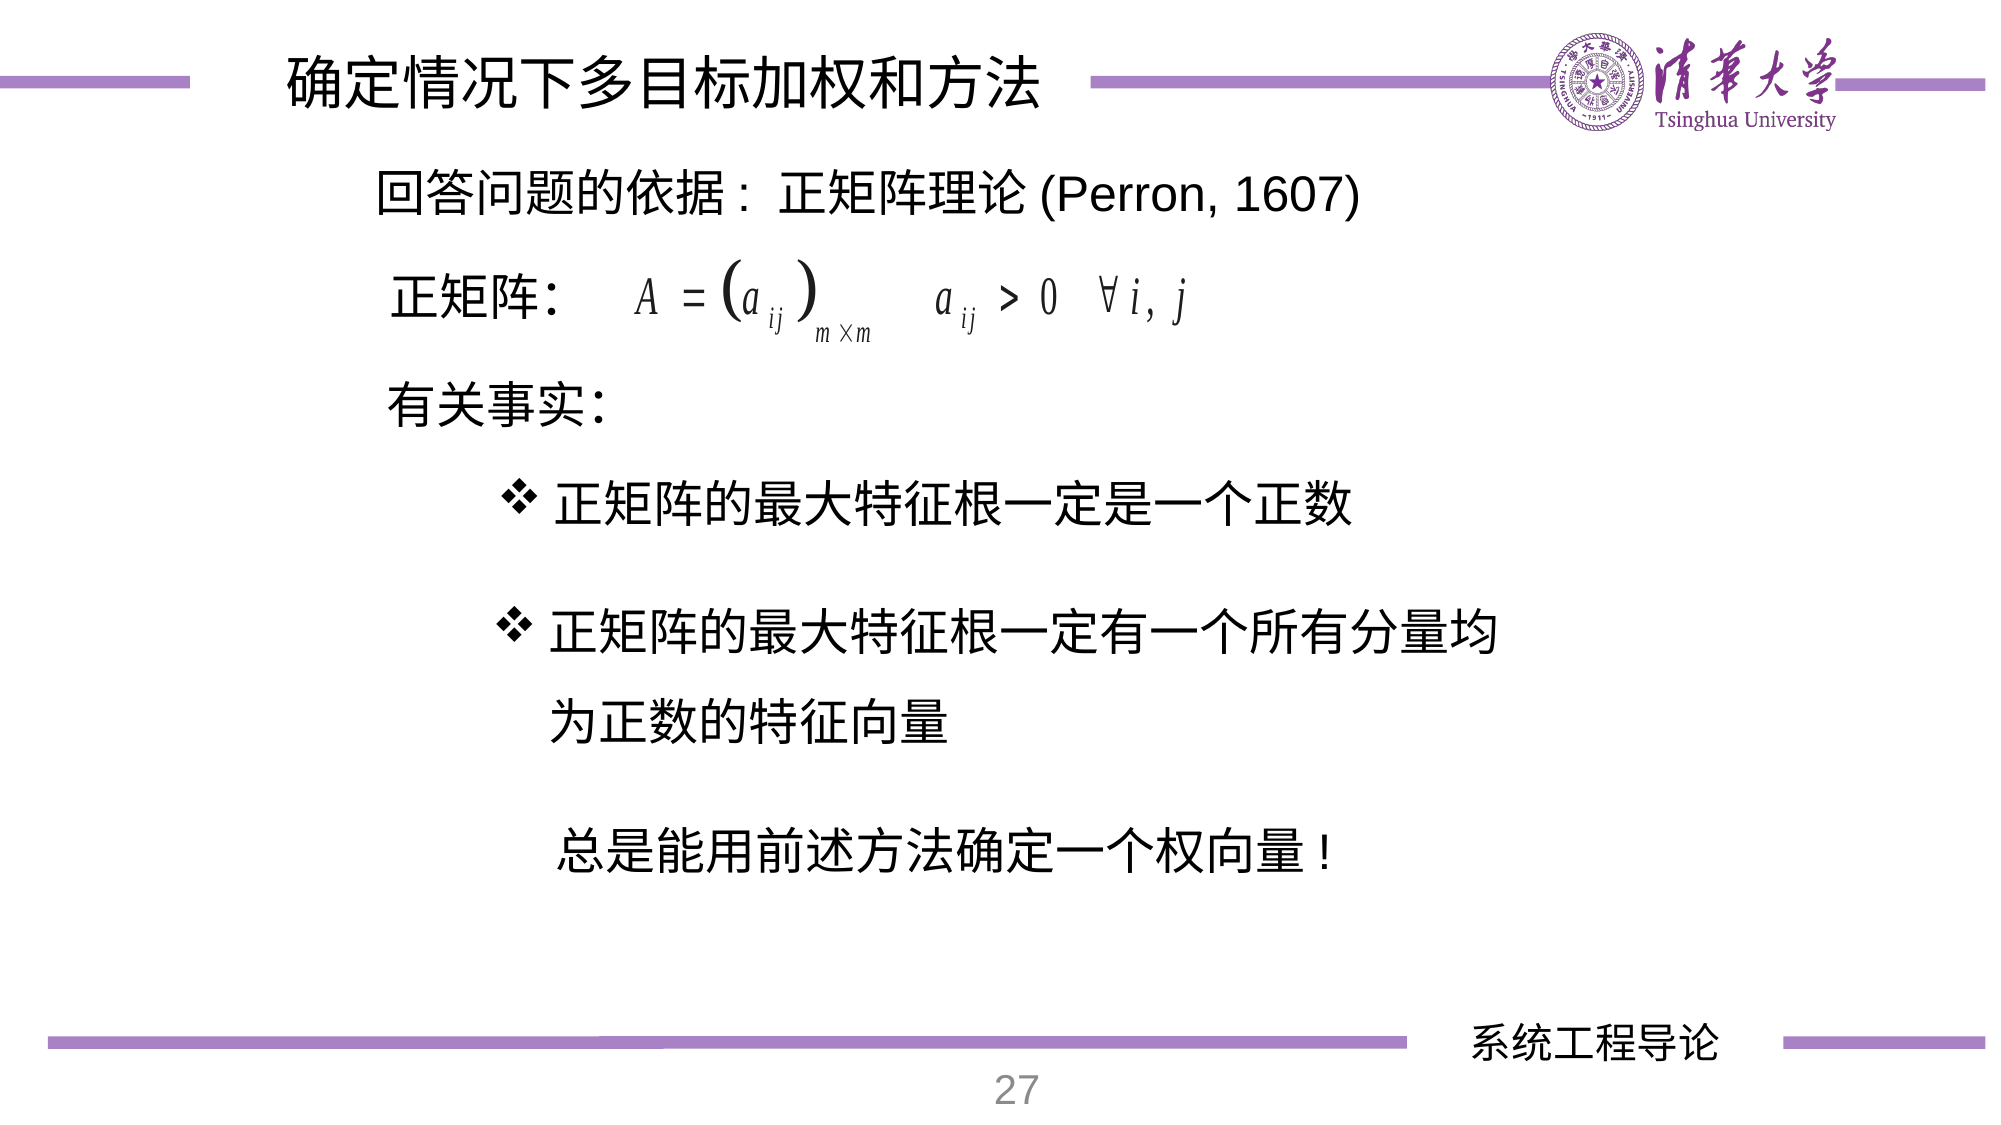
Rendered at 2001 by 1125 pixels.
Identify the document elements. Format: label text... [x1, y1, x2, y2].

text_box 有关事实： [371, 366, 651, 442]
picture [1655, 38, 1836, 131]
text_box 回答问题的依据: 正矩阵理论(Perron, 1607) [360, 154, 1377, 229]
text_box 正矩阵： [374, 257, 605, 333]
text_box 正矩阵的最大特征根一定是一个正数 [482, 464, 1369, 540]
text_box 正矩阵的最大特征根一定有一个所有分量均为正数的特征向量 [477, 563, 1525, 759]
text_box 总是能用前述方法确定一个权向量! [540, 812, 1347, 887]
picture [622, 249, 1199, 353]
picture [1550, 33, 1644, 131]
